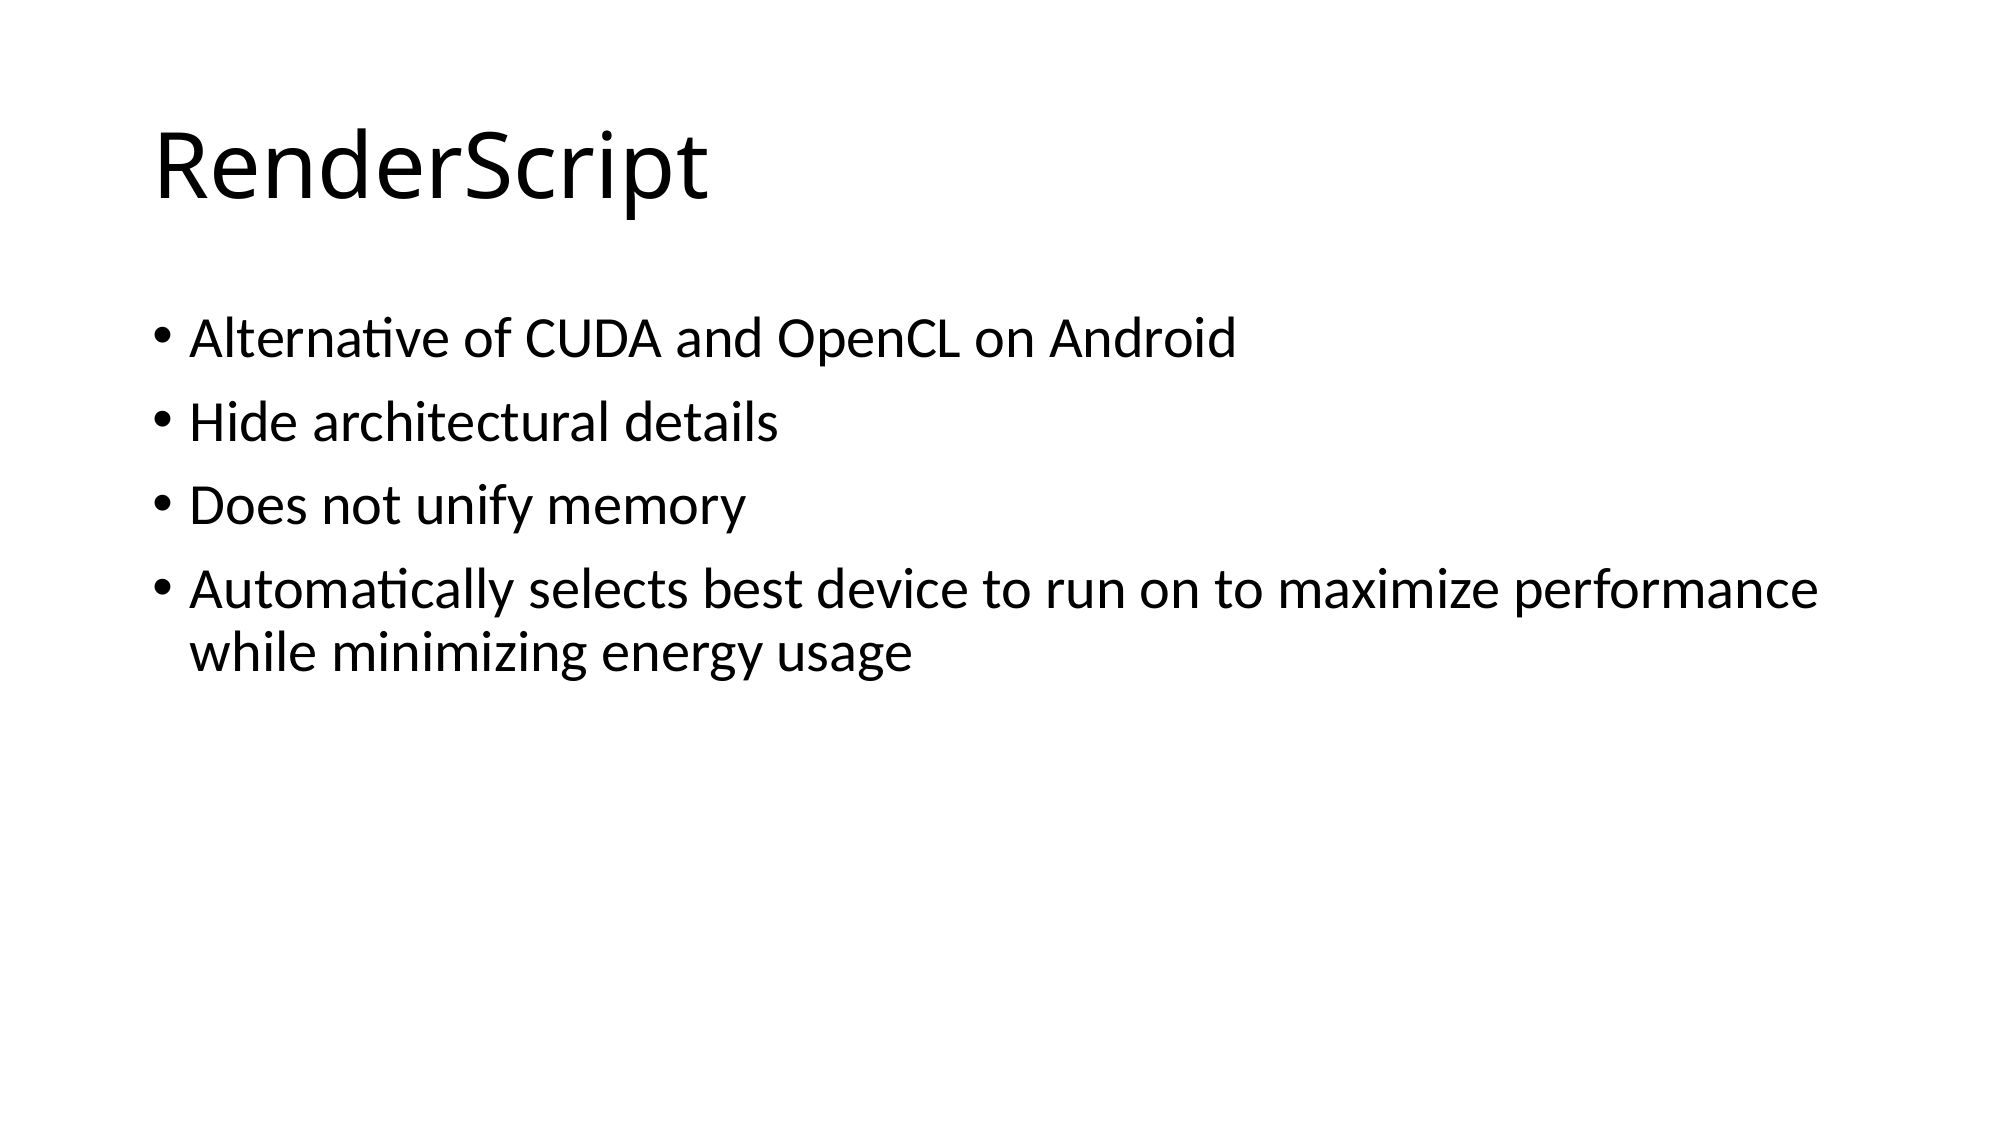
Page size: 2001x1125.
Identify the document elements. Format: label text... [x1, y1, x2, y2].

title RenderScript [137, 59, 1863, 278]
list Alternative of CUDA and OpenCL on Android Hide architectural details Does not unify memory Automatically selects best device to run on to maximize performance while minimizing energy usage [137, 299, 1863, 1014]
